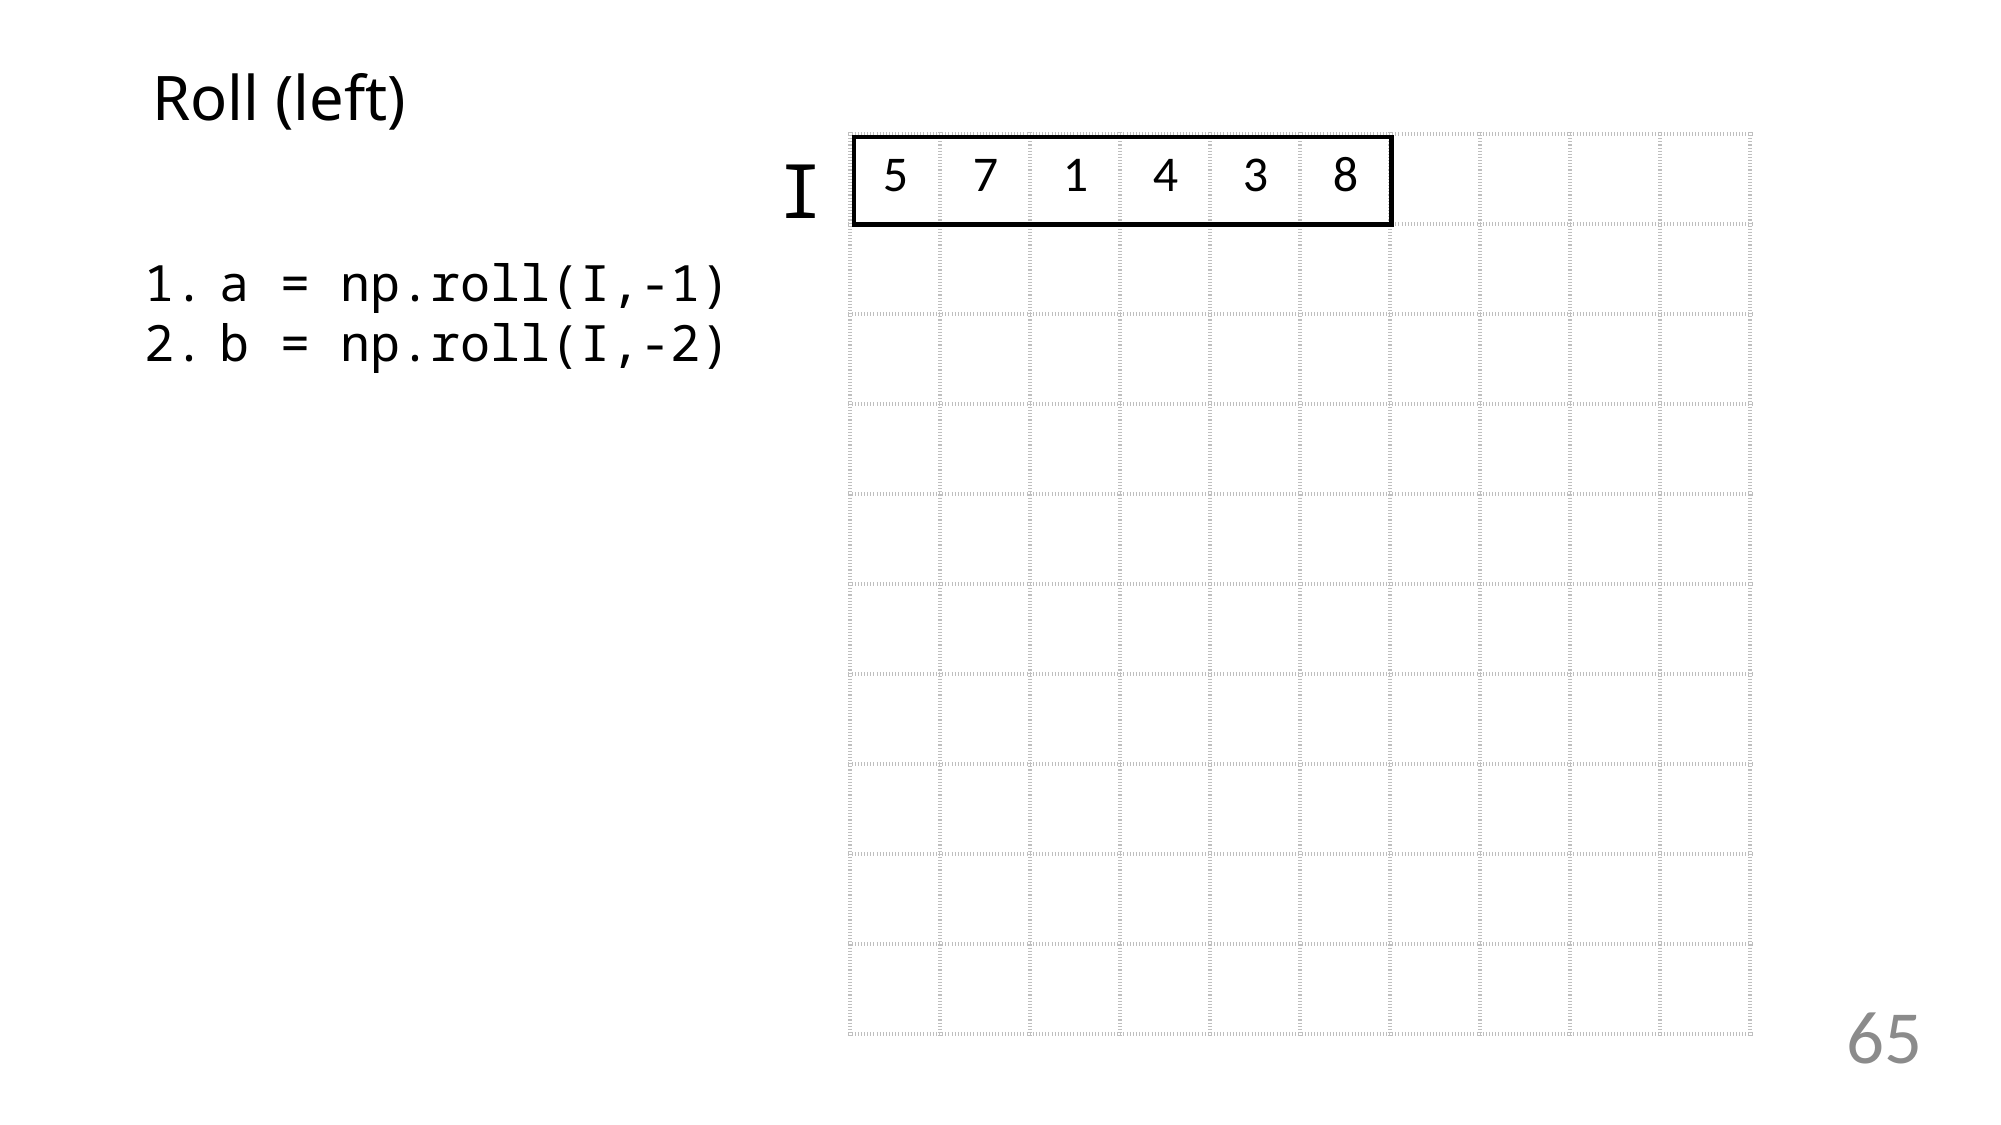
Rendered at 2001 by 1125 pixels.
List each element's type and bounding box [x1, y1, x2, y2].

text_box [763, 135, 839, 241]
table_header [1393, 134, 1750, 224]
title [137, 59, 1863, 142]
slide_number [1750, 969, 1938, 1099]
text_box [853, 136, 1393, 226]
table_cell [850, 224, 1750, 1034]
table_header [850, 134, 855, 223]
text_box [130, 243, 808, 379]
